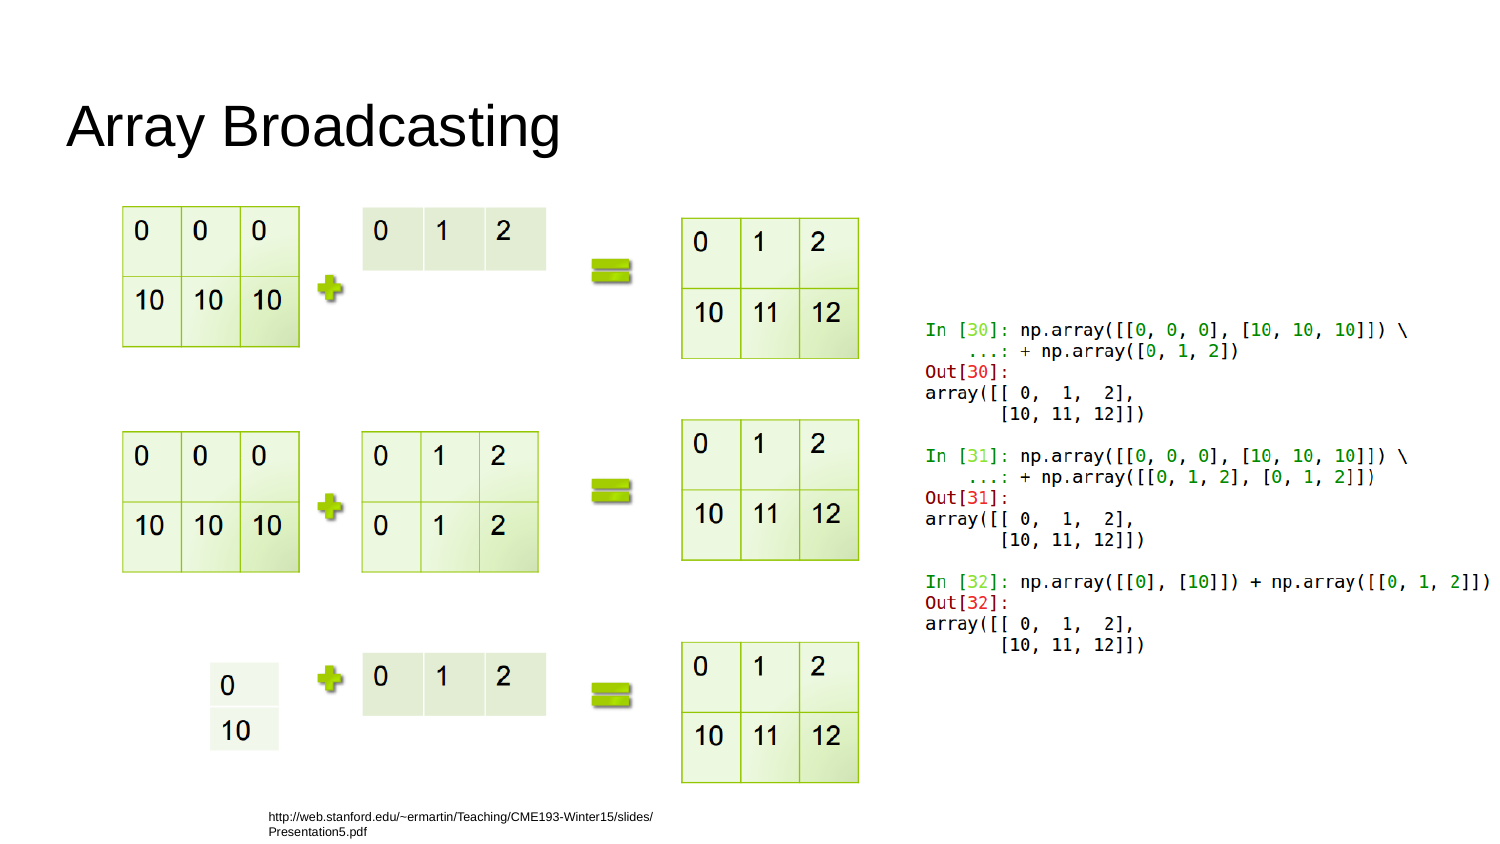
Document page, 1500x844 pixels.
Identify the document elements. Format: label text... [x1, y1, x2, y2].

title Array Broadcasting [51, 72, 1449, 167]
text_box [150, 807, 832, 830]
picture [89, 172, 883, 800]
text_box http://web.stanford.edu/~ermartin/Teaching/CME193-Winter15/slides/Presentation5.pdf [253, 807, 766, 824]
picture [923, 310, 1493, 662]
